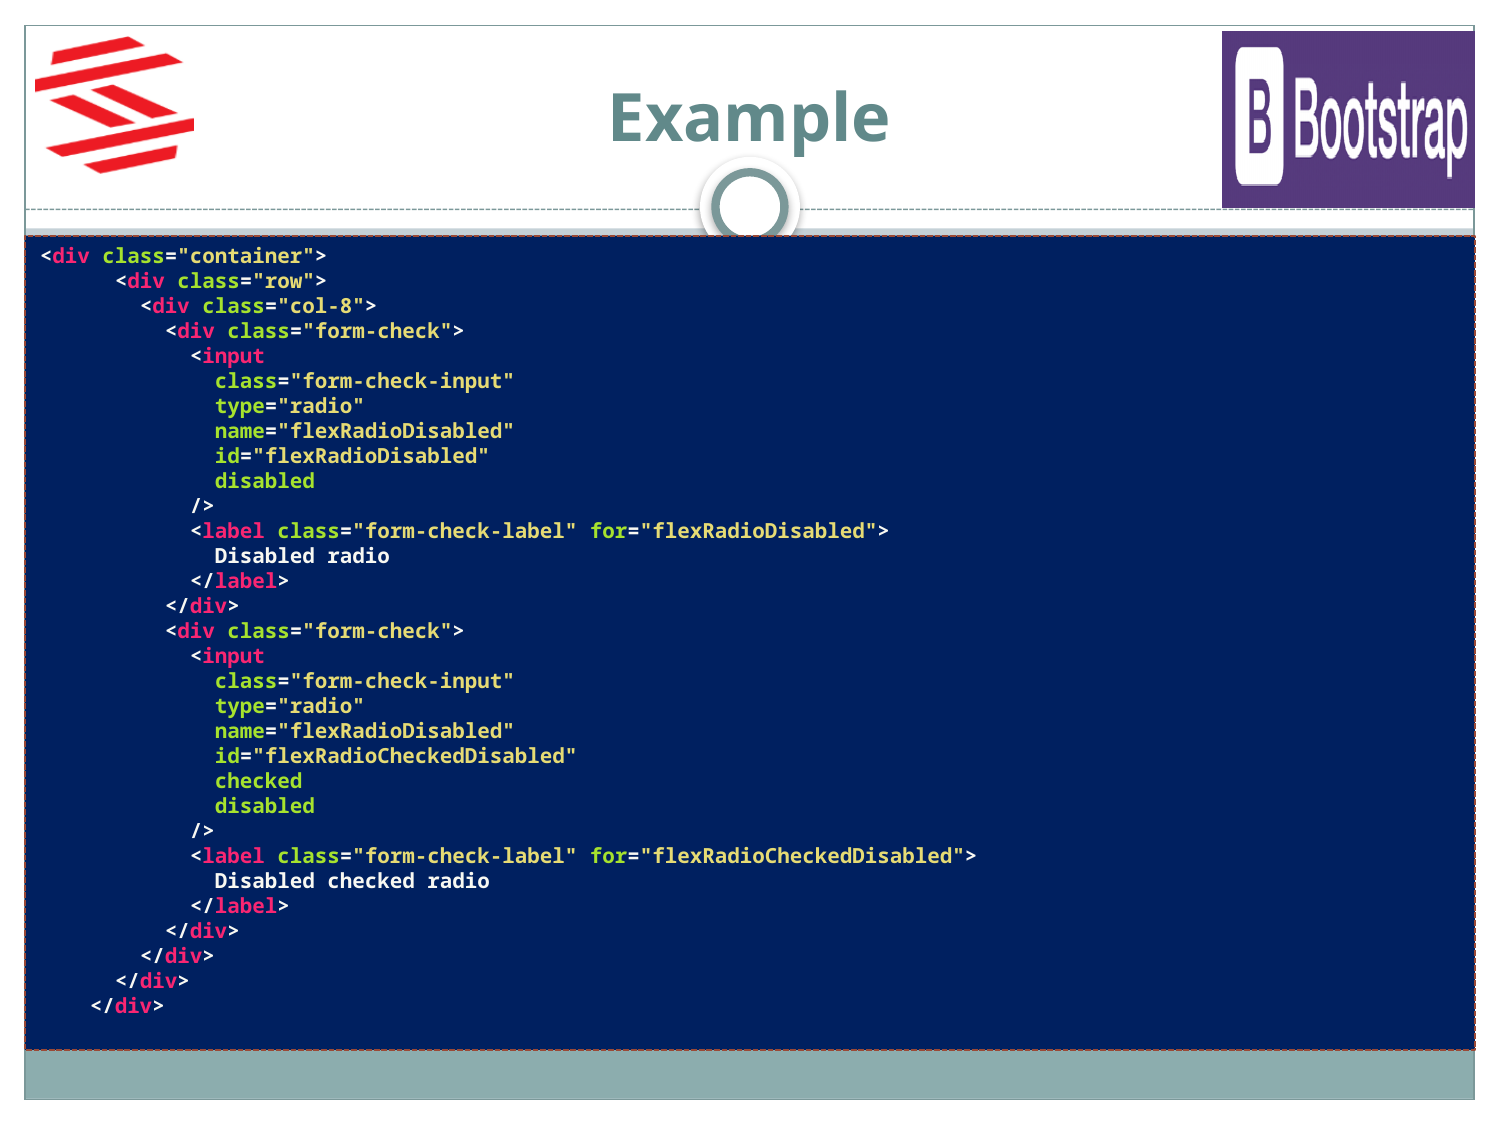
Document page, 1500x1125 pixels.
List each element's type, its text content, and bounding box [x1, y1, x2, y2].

picture [1222, 31, 1475, 209]
title Example [199, 37, 1216, 162]
picture [34, 34, 194, 180]
text_box <div class="container"> <div class="row"> <div class="col-8"> <div class="form-check"> <input class="form-check-input" type="radio" name="flexRadioDisabled" id="flexRadioDisabled" disabled /> <label class="form-check-label" for="flexRadioDisabled"> Disabled radio </label> </div> <div class="form-check"> <input class="form-check-input" type="radio" name="flexRadioDisabled" id="flexRadioCheckedDisabled" checked disabled /> <label class="form-check-label" for="flexRadioCheckedDisabled"> Disabled checked radio </label> </div> </div> </div> </div> [24, 235, 1476, 1051]
